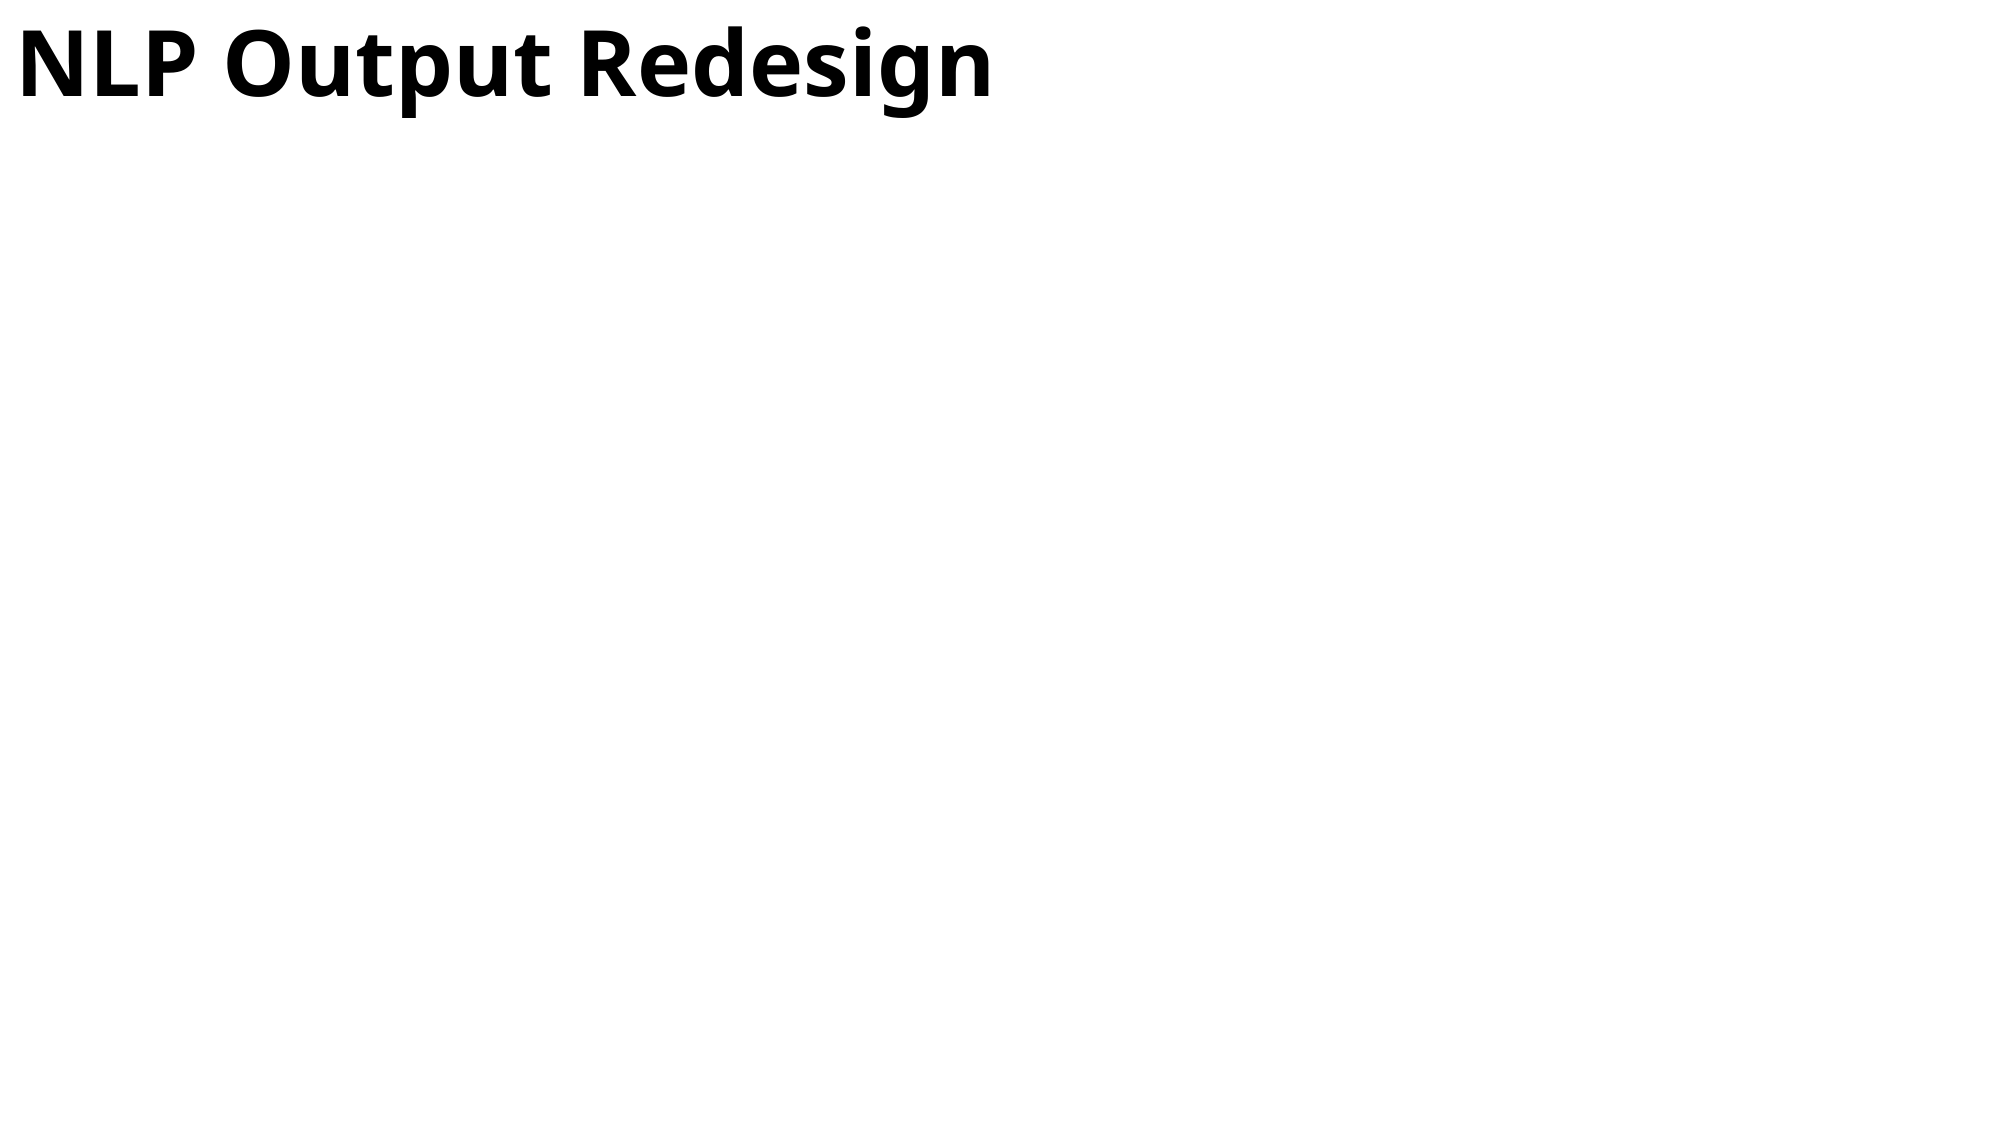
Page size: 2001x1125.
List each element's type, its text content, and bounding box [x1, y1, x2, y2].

title NLP Output Redesign [0, 0, 1725, 133]
